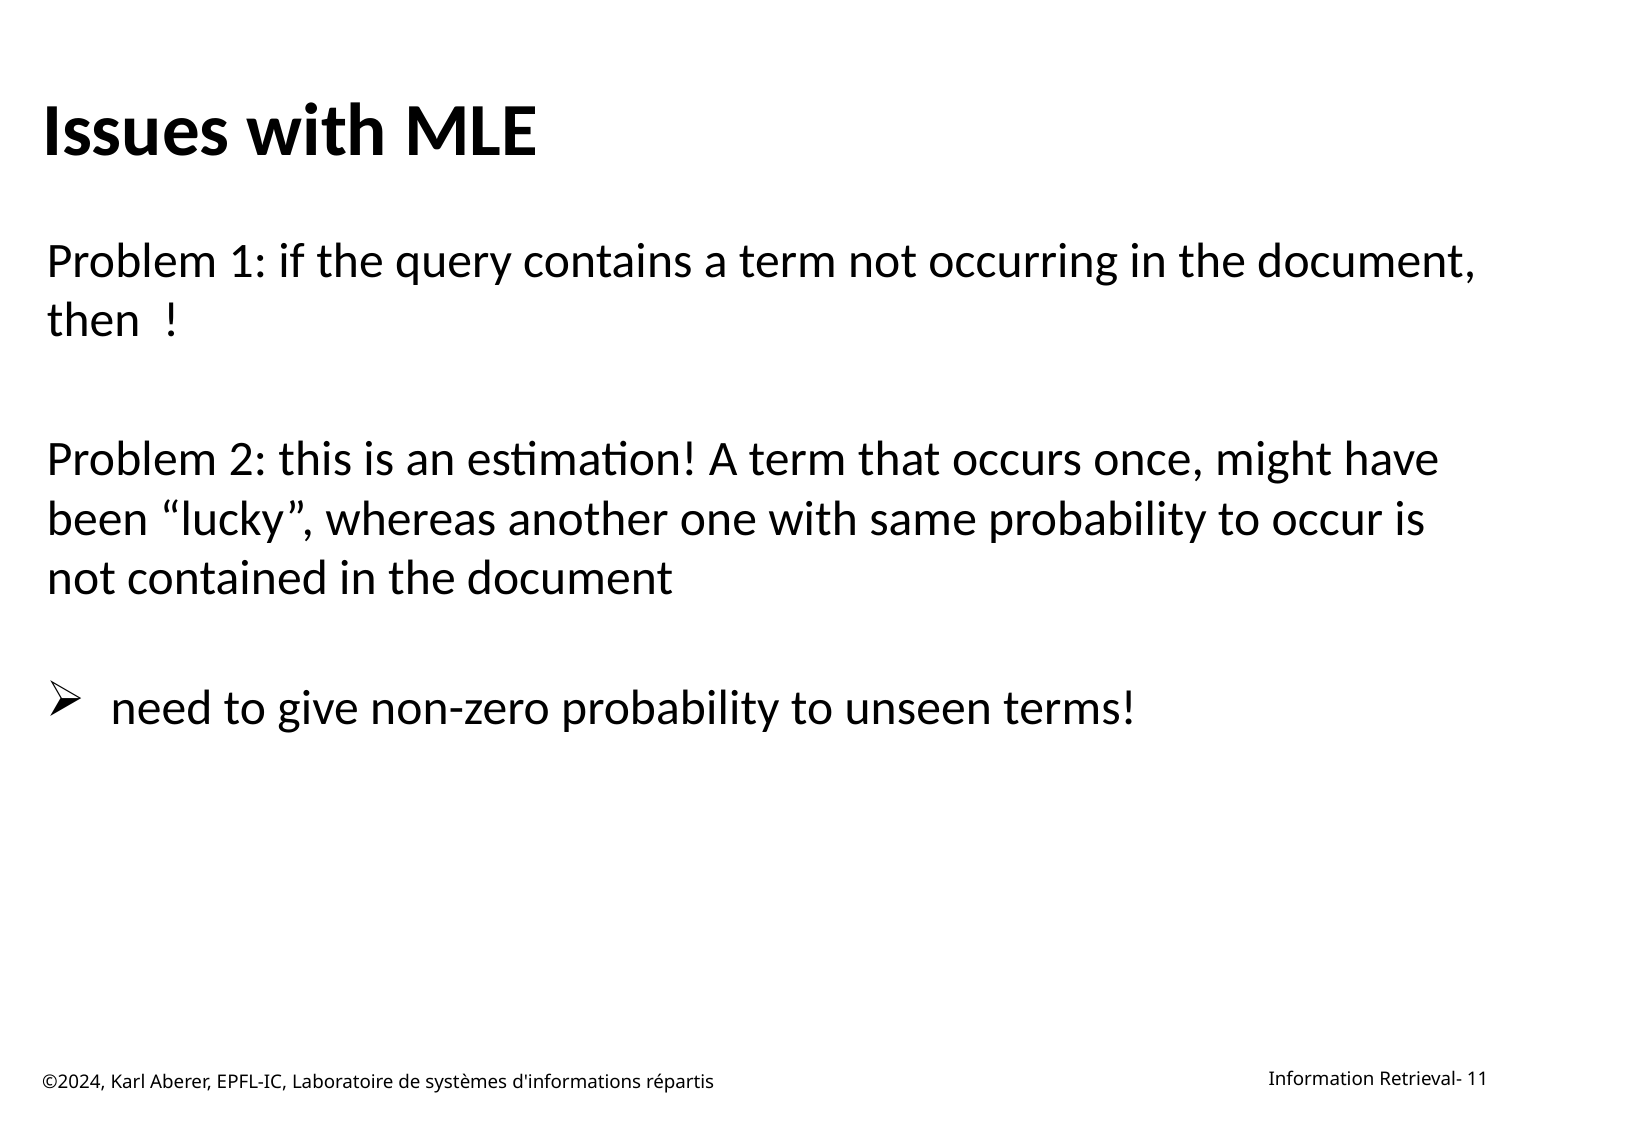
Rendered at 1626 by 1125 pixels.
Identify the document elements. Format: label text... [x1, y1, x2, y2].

title Issues with MLE [27, 50, 1504, 200]
footer ©2024, Karl Aberer, EPFL-IC, Laboratoire de systèmes d'informations répartis [26, 1062, 1071, 1101]
